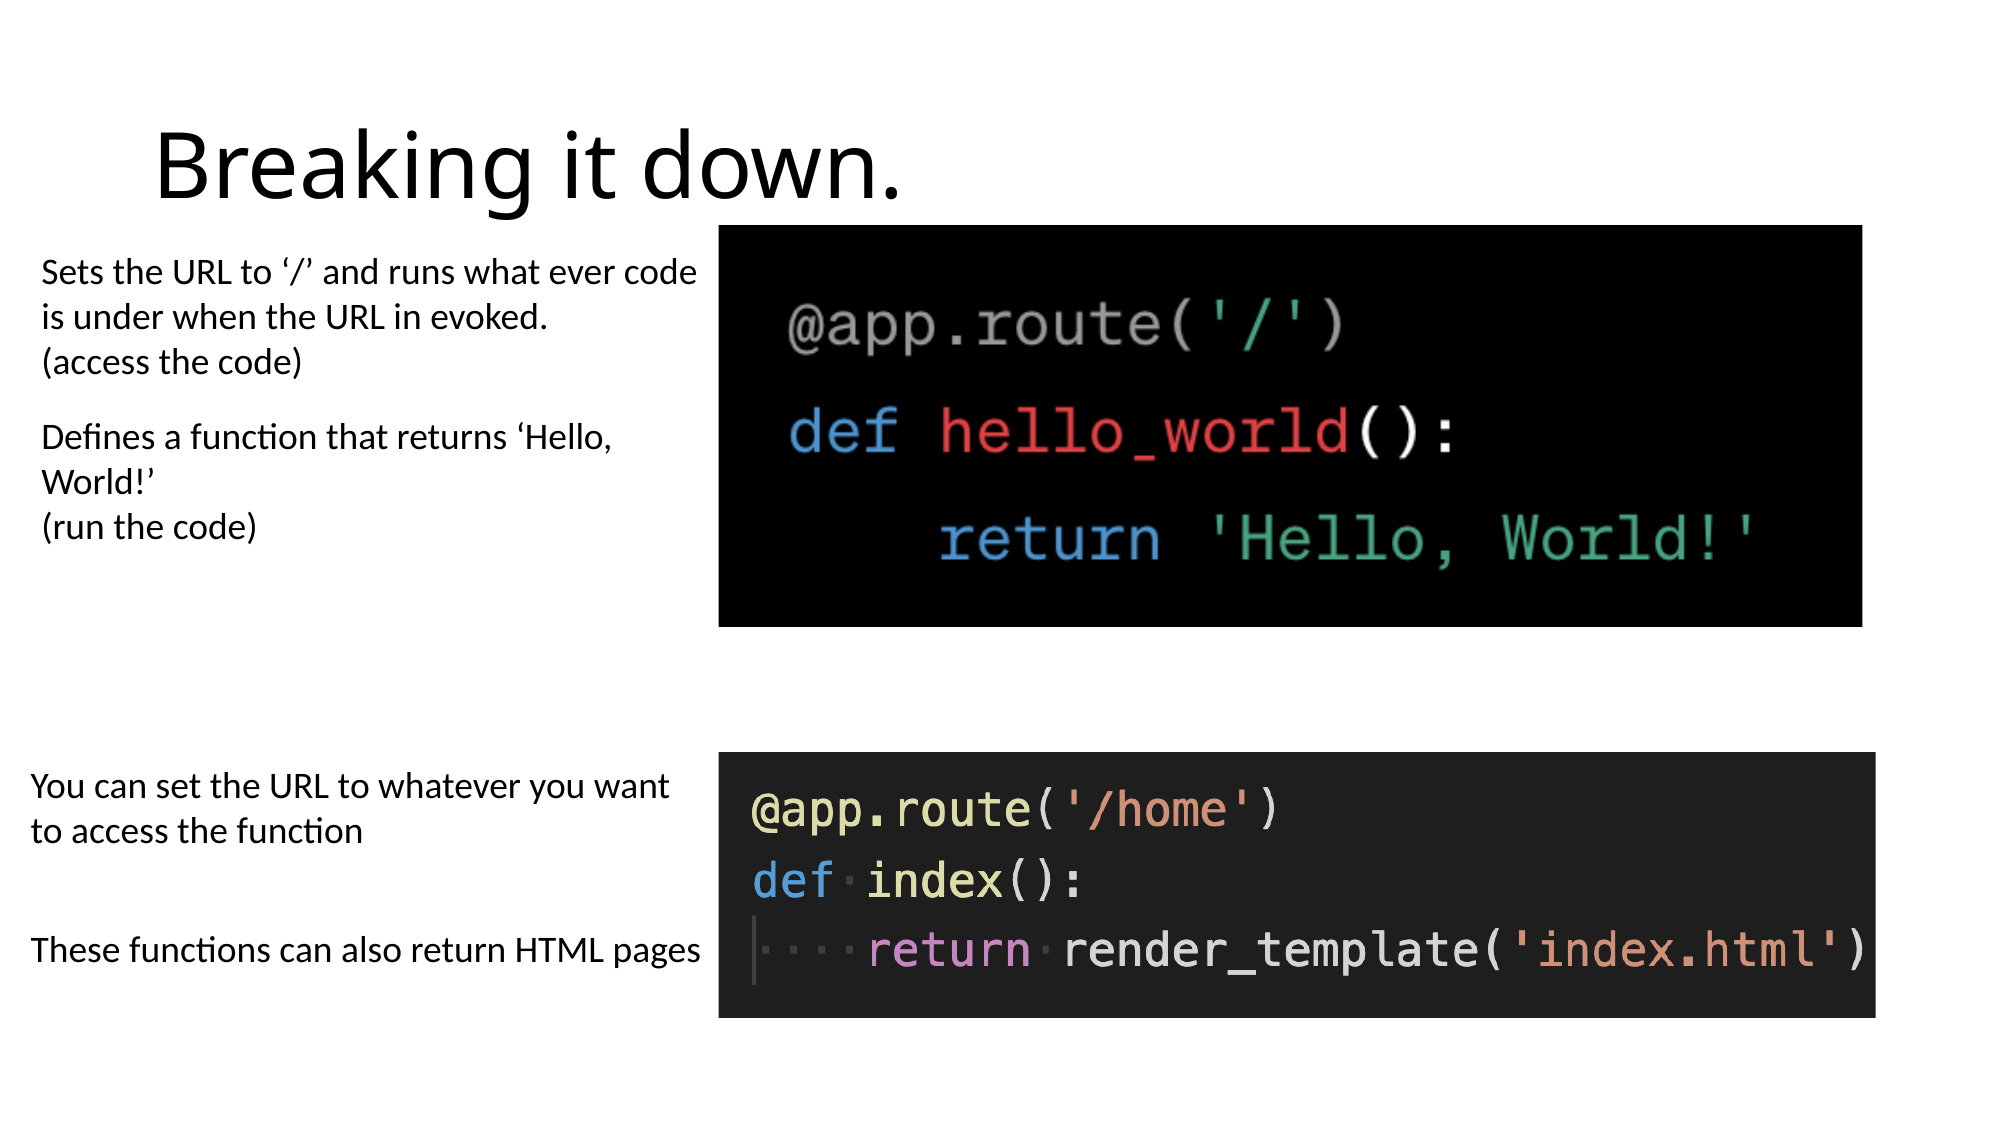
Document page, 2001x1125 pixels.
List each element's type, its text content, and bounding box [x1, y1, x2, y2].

text_box Defines a function that returns ‘Hello, World!’ (run the code) [26, 404, 718, 554]
picture [718, 752, 1876, 1018]
title Breaking it down. [137, 59, 1863, 239]
text_box Sets the URL to ‘/’ and runs what ever code is under when the URL in evoked. (access the code) [26, 239, 718, 390]
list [718, 225, 1863, 627]
text_box You can set the URL to whatever you want to access the function [15, 753, 718, 859]
text_box These functions can also return HTML pages [15, 917, 718, 978]
